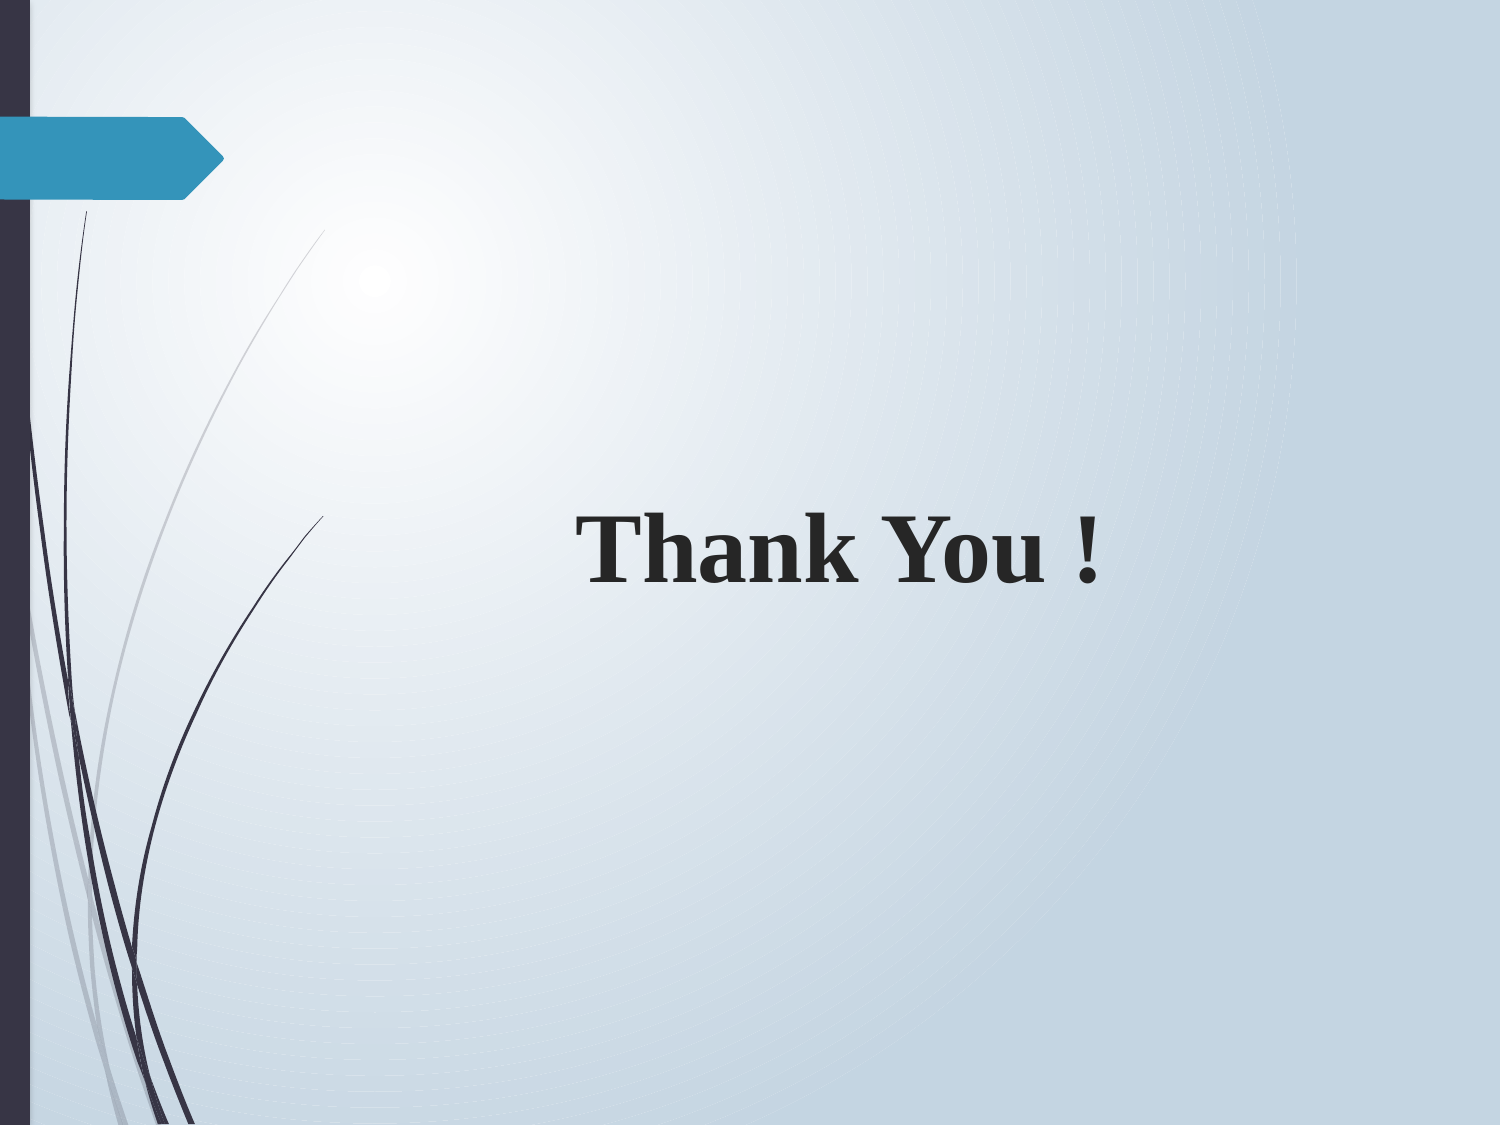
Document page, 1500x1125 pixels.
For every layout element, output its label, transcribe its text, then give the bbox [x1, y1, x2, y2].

title Thank You ! [300, 474, 1381, 686]
